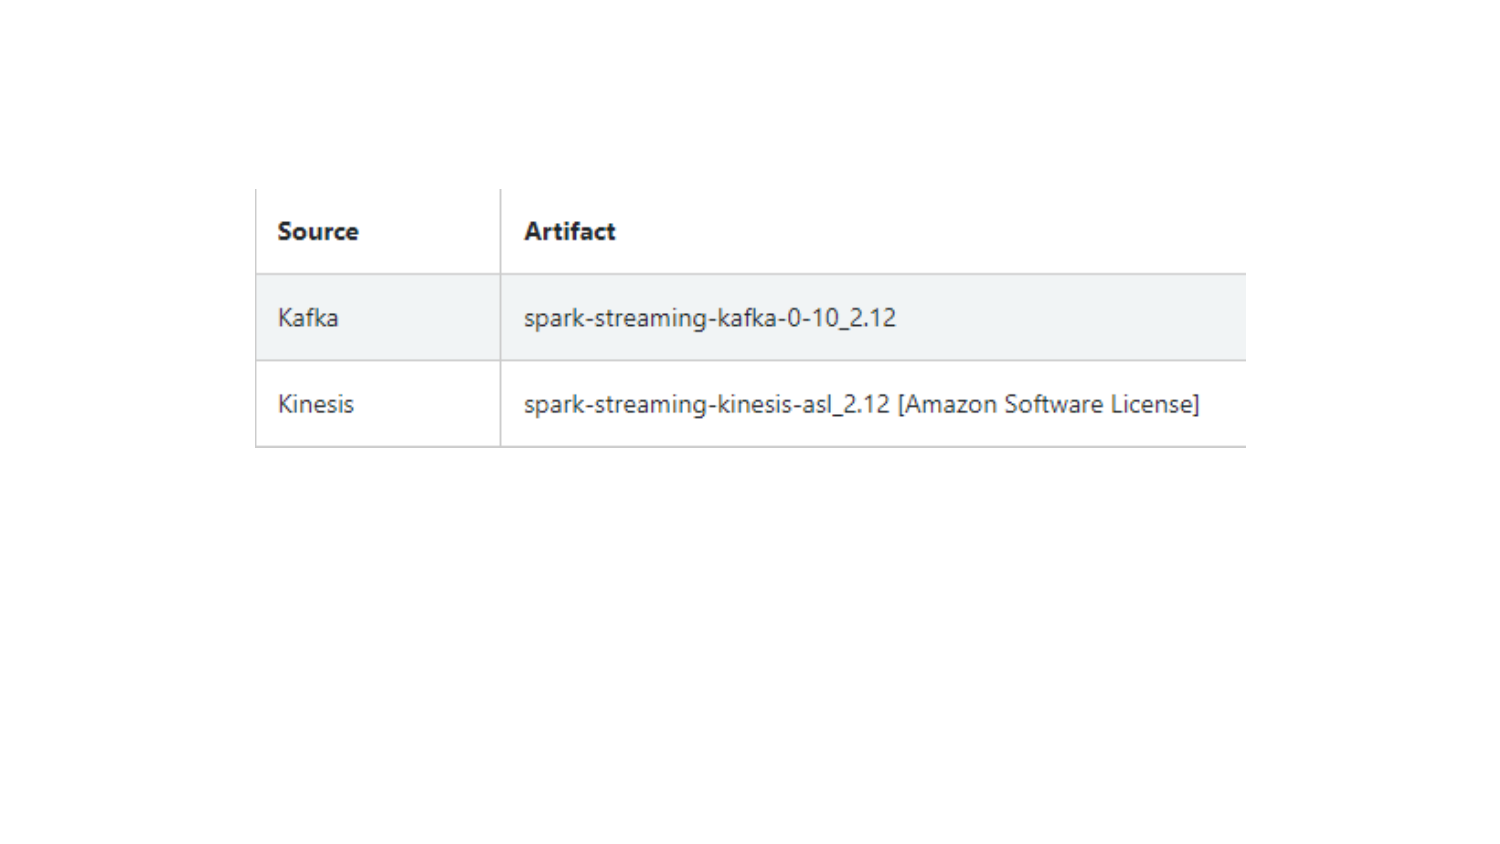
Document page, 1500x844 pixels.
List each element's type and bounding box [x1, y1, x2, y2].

picture [254, 189, 1246, 448]
